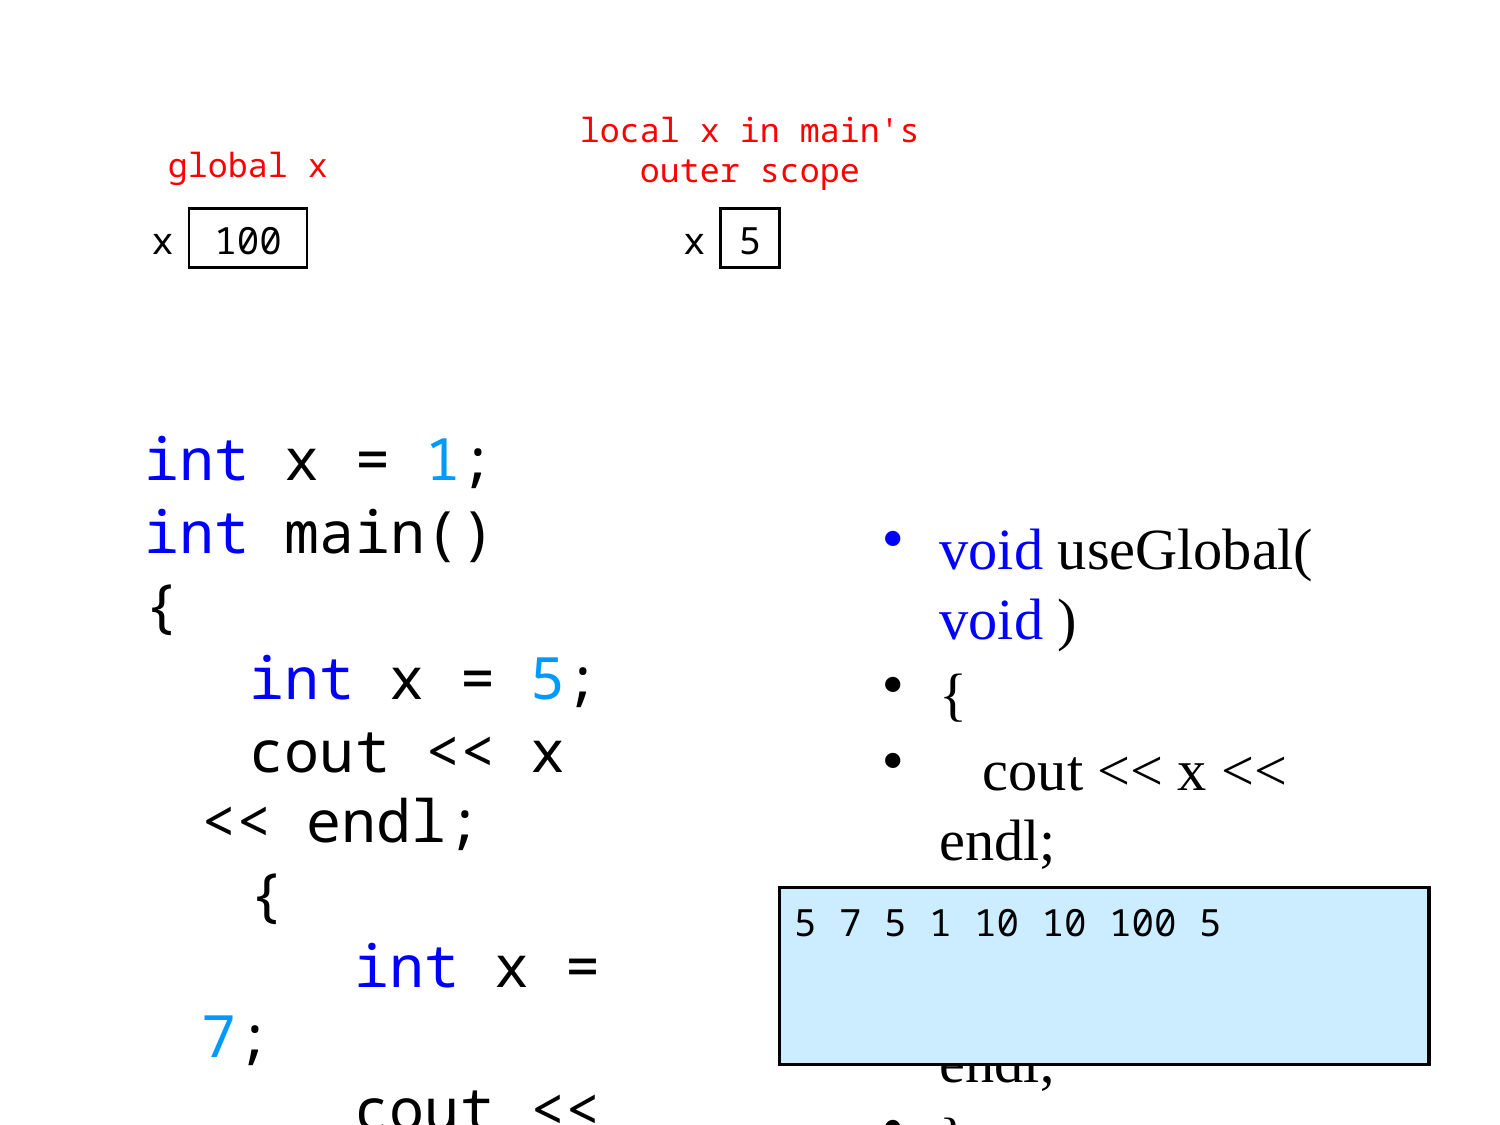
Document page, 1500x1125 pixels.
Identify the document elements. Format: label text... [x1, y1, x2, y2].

table_header x [661, 209, 719, 267]
table_header x [130, 209, 188, 267]
list void useGlobal( void ) { cout << x << endl; x *= 10; cout << x << endl; } [867, 503, 1341, 799]
text_box local x in main's outer scope [543, 90, 957, 209]
text_box 5 7 5 1 10 10 100 5 [779, 887, 1430, 1065]
text_box global x [129, 119, 367, 209]
table_header 5 [722, 210, 778, 266]
list int x = 1; int main() { int x = 5; cout << x << endl; { int x = 7; cout << x << endl; } cout << x << endl; useGlobal(); useGlobal(); cout << x << endl; } [129, 414, 633, 1036]
table_header 100 [190, 210, 306, 266]
